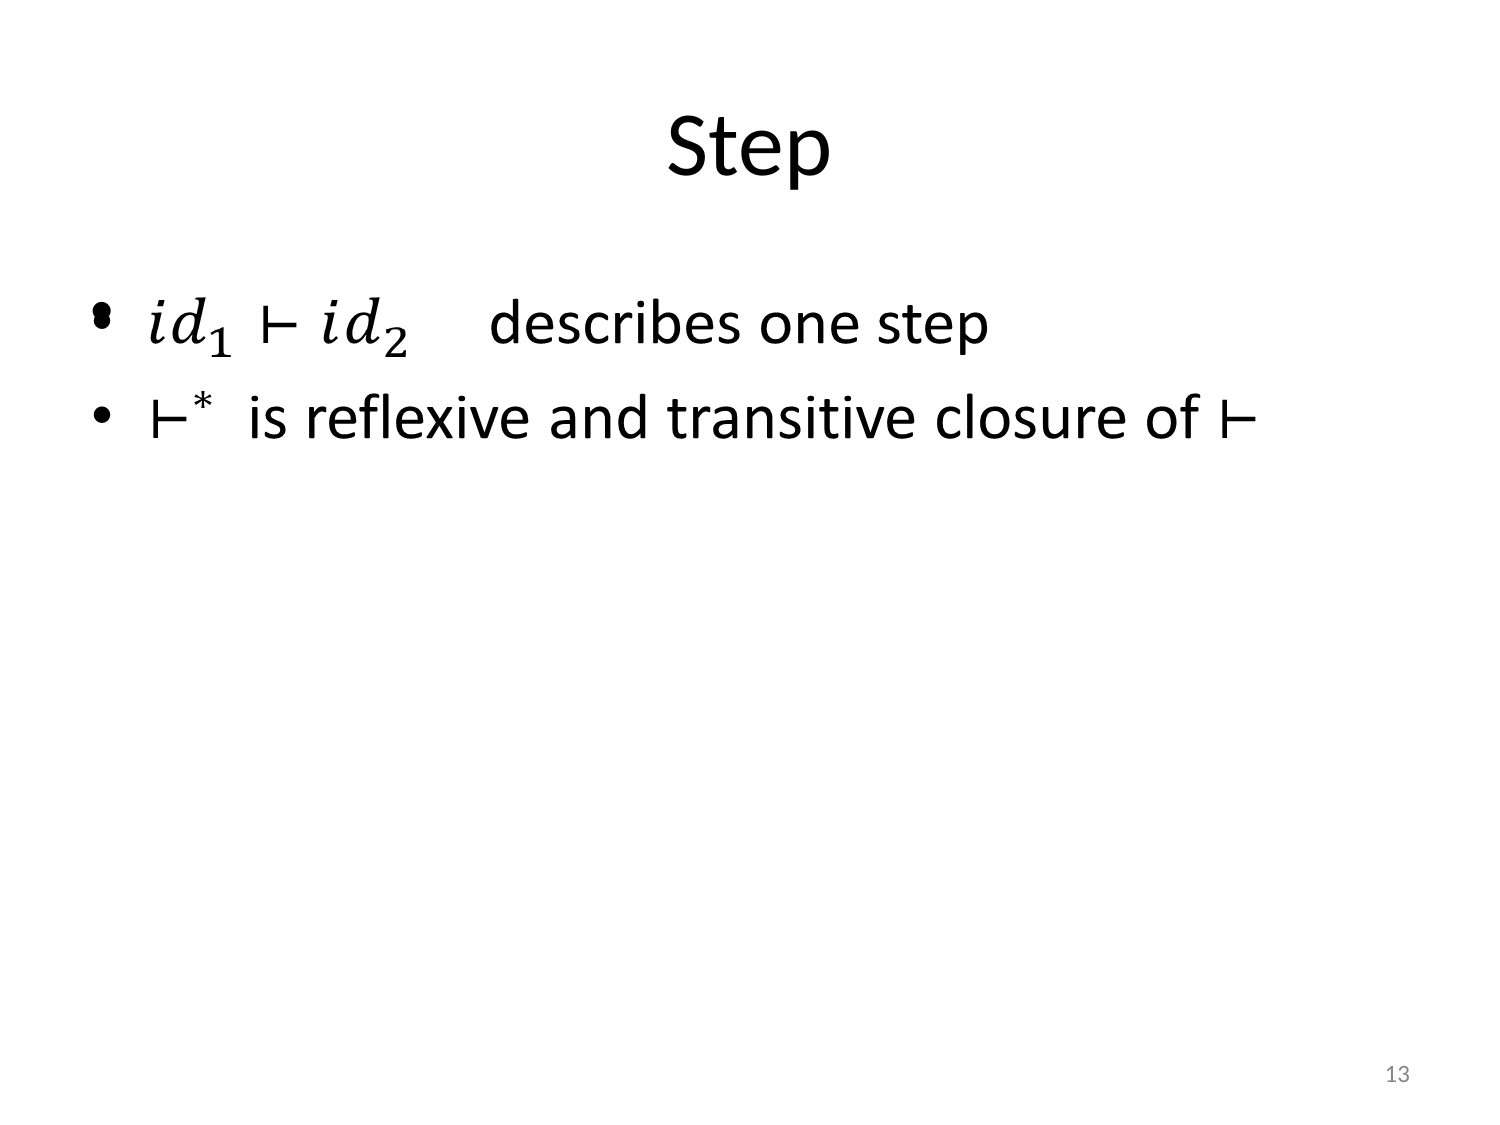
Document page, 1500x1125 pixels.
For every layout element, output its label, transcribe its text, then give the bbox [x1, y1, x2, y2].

title Step [75, 45, 1425, 233]
list [75, 262, 1425, 1005]
slide_number ‹#› [1074, 1042, 1425, 1103]
